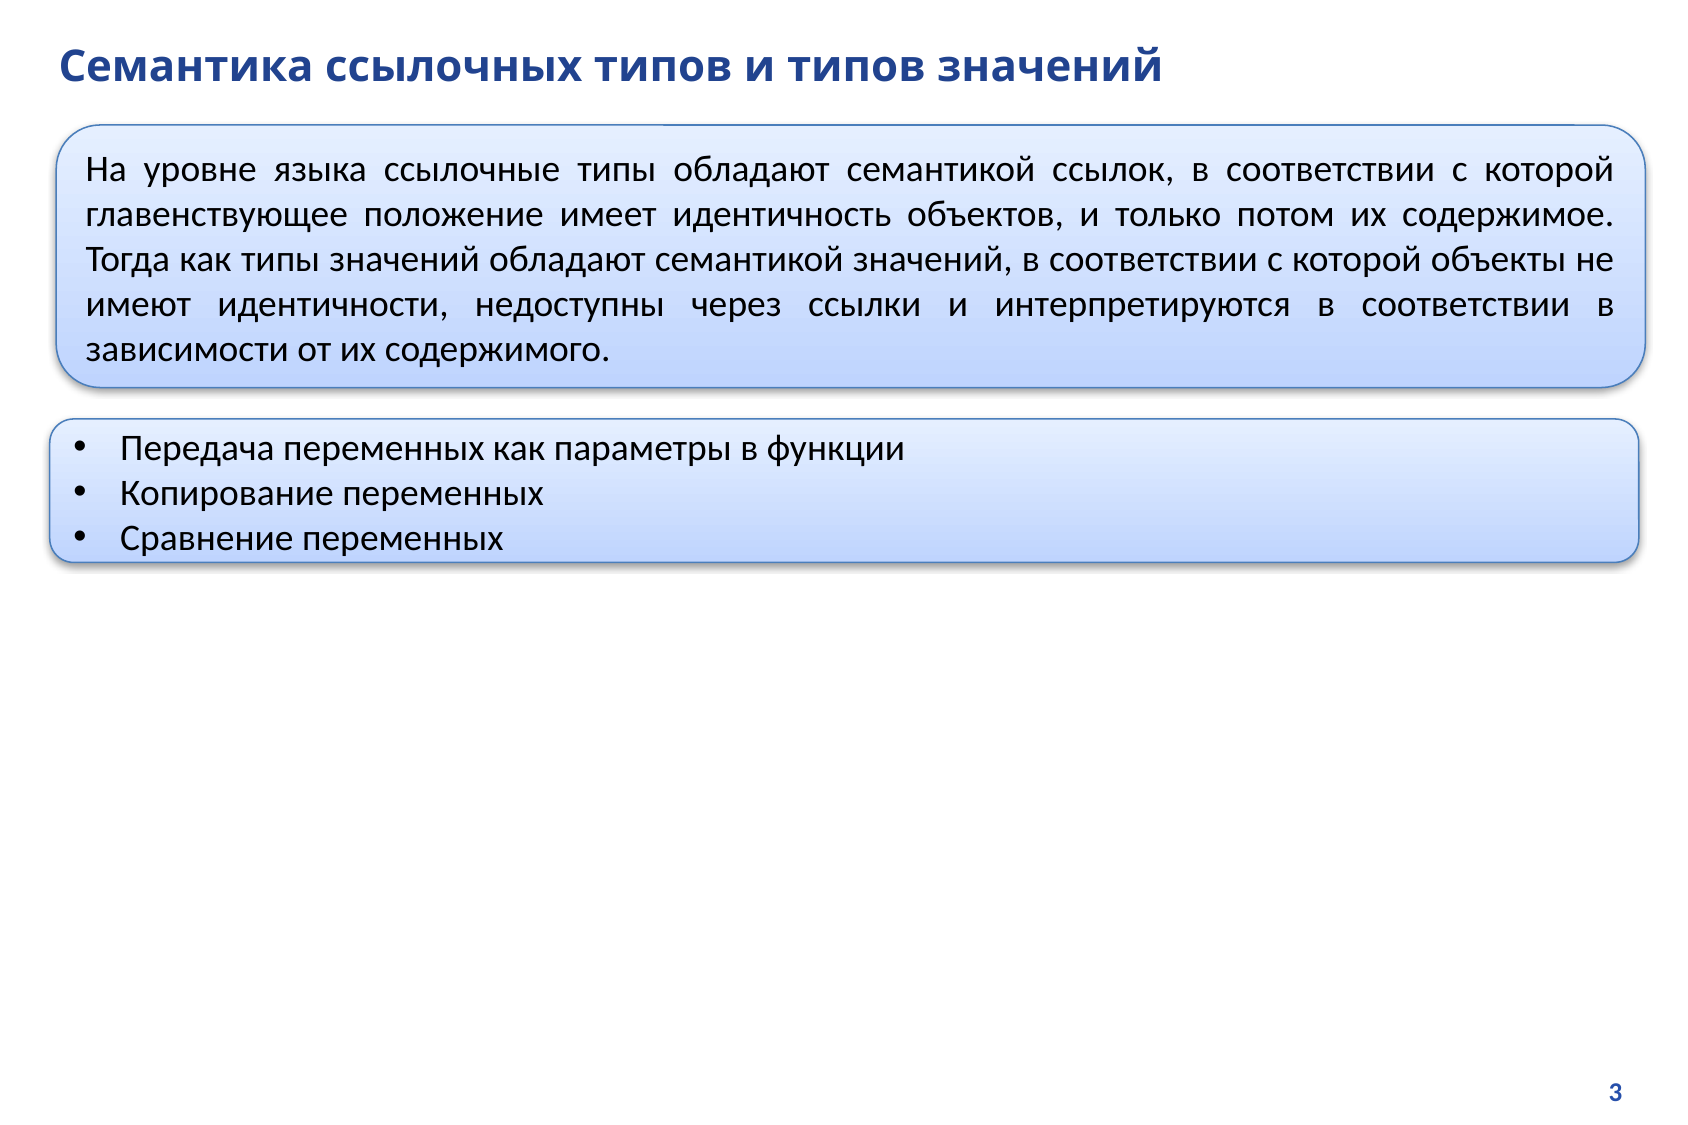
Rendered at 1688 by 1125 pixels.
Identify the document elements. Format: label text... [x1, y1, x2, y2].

title Семантика ссылочных типов и типов значений [41, 29, 1640, 90]
text_box На уровне языка ссылочные типы обладают семантикой ссылок, в соответствии с которой главенствующее положение имеет идентичность объектов, и только потом их содержимое. Тогда как типы значений обладают семантикой значений, в соответствии с которой объекты не имеют идентичности, недоступны через ссылки и интерпретируются в соответствии в зависимости от их содержимого. [55, 124, 1647, 389]
text_box Передача переменных как параметры в функции Копирование переменных Сравнение переменных [48, 418, 1640, 564]
